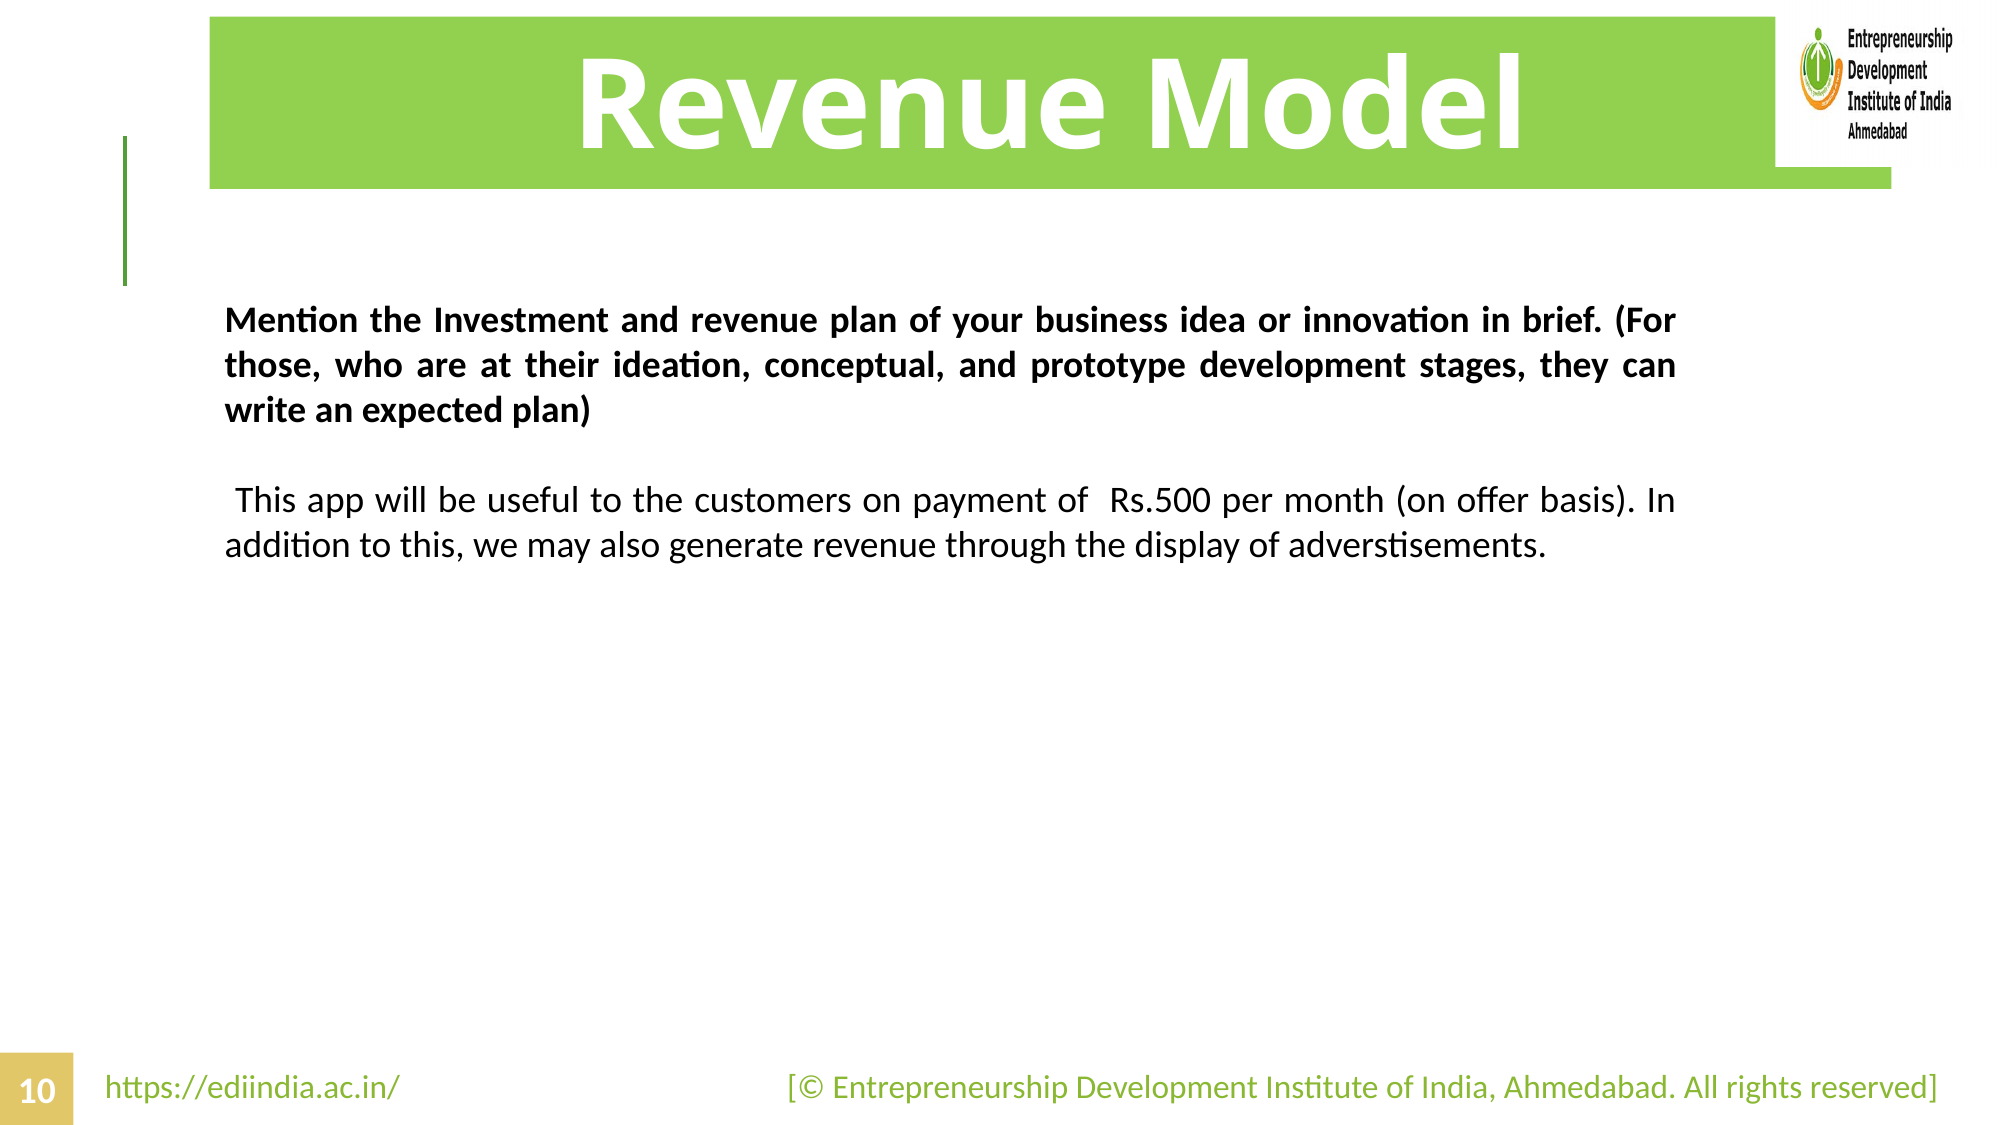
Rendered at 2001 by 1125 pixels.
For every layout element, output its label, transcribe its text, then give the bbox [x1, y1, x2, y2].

text_box Revenue Model [209, 16, 1892, 189]
text_box [0, 1051, 75, 1125]
picture [1775, 0, 2000, 167]
text_box 10 [0, 1058, 74, 1119]
text_box Mention the Investment and revenue plan of your business idea or innovation in brief. (For those, who are at their ideation, conceptual, and prototype development stages, they can write an expected plan) This app will be useful to the customers on payment of Rs.500 per month (on offer basis). In addition to this, we may also generate revenue through the display of adverstisements. [209, 287, 1693, 573]
text_box https://ediindia.ac.in/ [© Entrepreneurship Development Institute of India, Ahmedabad. All rights reserved] [89, 1057, 1978, 1113]
